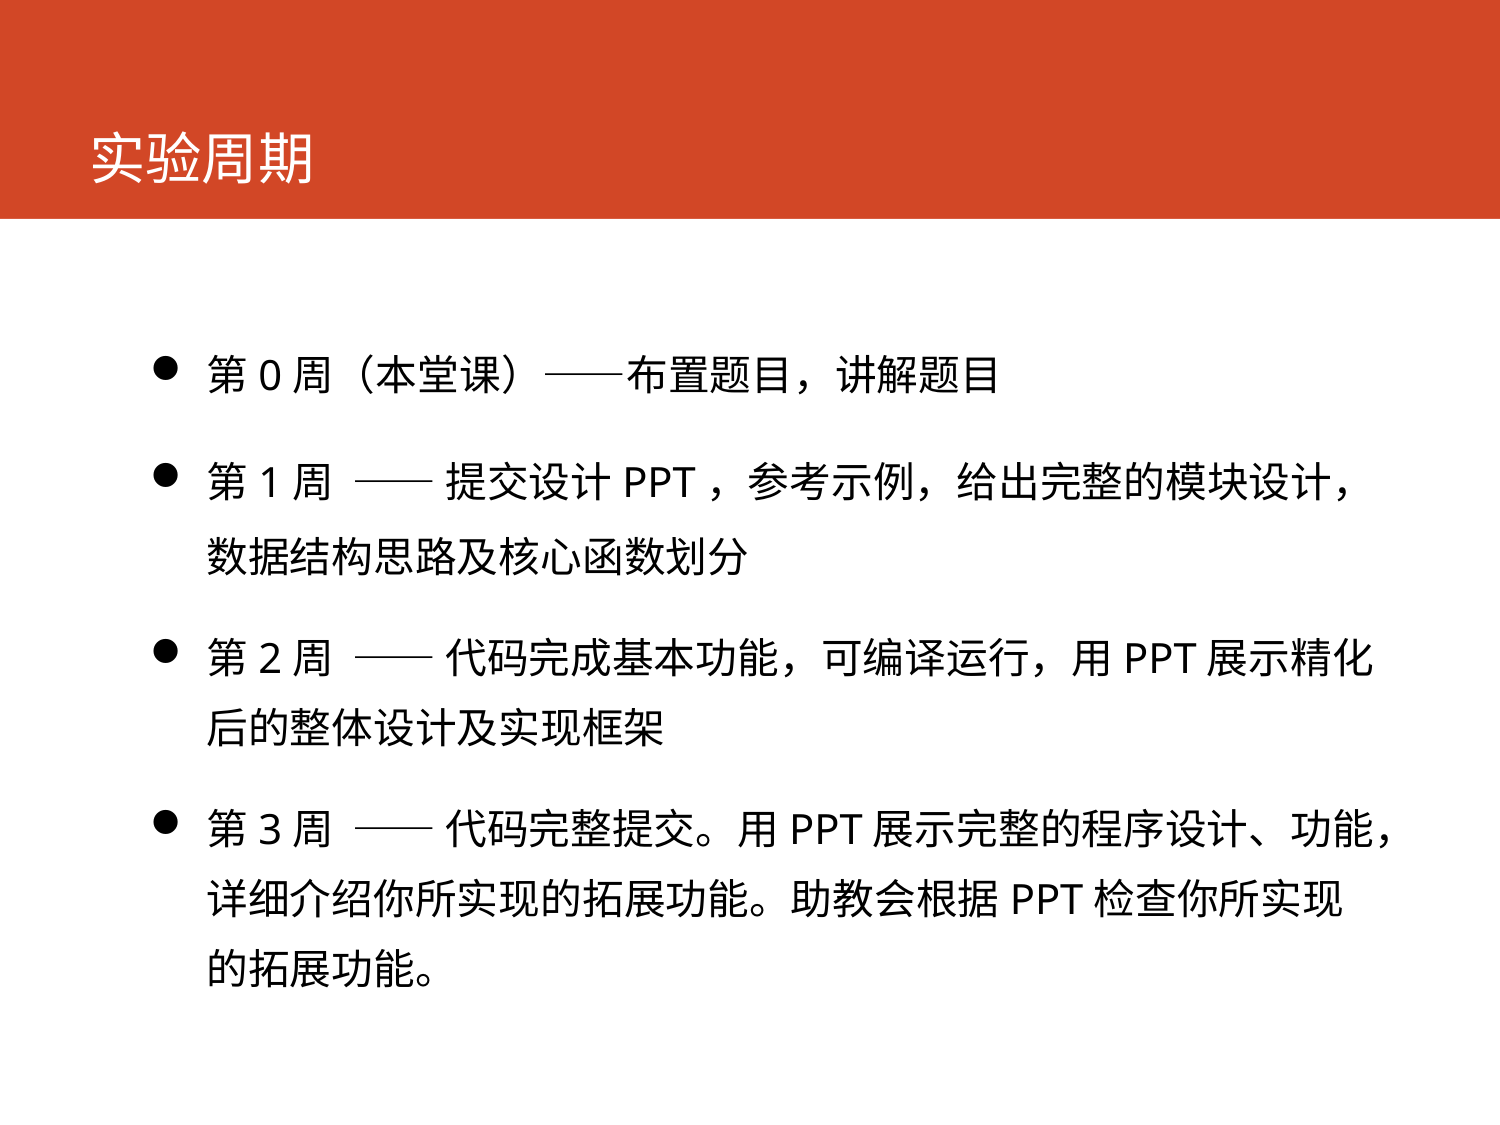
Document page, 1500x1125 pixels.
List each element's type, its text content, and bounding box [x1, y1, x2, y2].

title 实验周期 [74, 0, 1397, 199]
list 第0周（本堂课）——布置题目，讲解题目 第1周 —— 提交设计PPT，参考示例，给出完整的模块设计，数据结构思路及核心函数划分 第2周 —— 代码完成基本功能，可编译运行，用PPT展示精化后的整体设计及实现框架 第3周 —— 代码完整提交。用PPT展示完整的程序设计、功能，详细介绍你所实现的拓展功能。助教会根据PPT检查你所实现的拓展功能。 [135, 316, 1397, 1016]
